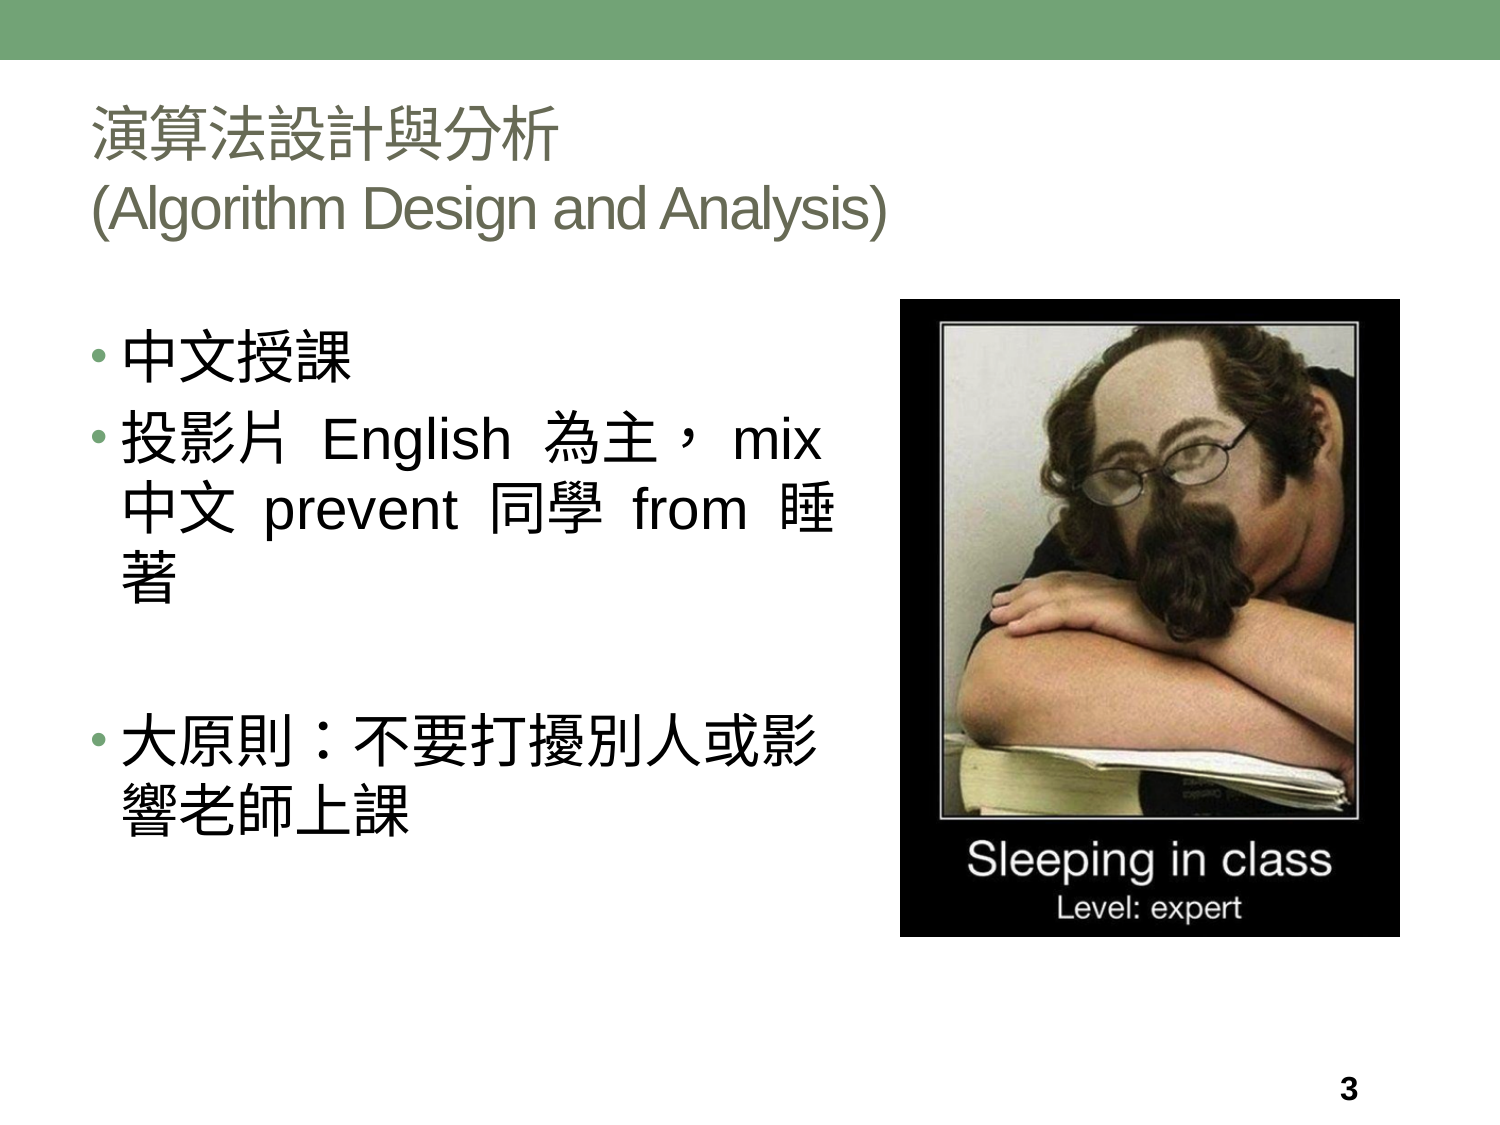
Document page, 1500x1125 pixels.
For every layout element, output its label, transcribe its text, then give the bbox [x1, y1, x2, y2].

slide_number 3 [1325, 1059, 1500, 1114]
picture [899, 299, 1401, 937]
title 演算法設計與分析 (Algorithm Design and Analysis) [75, 87, 1425, 250]
list 中文授課 投影片 English 為主，mix 中文 prevent 同學 from 睡著 大原則：不要打擾別人或影響老師上課 [75, 312, 875, 1063]
